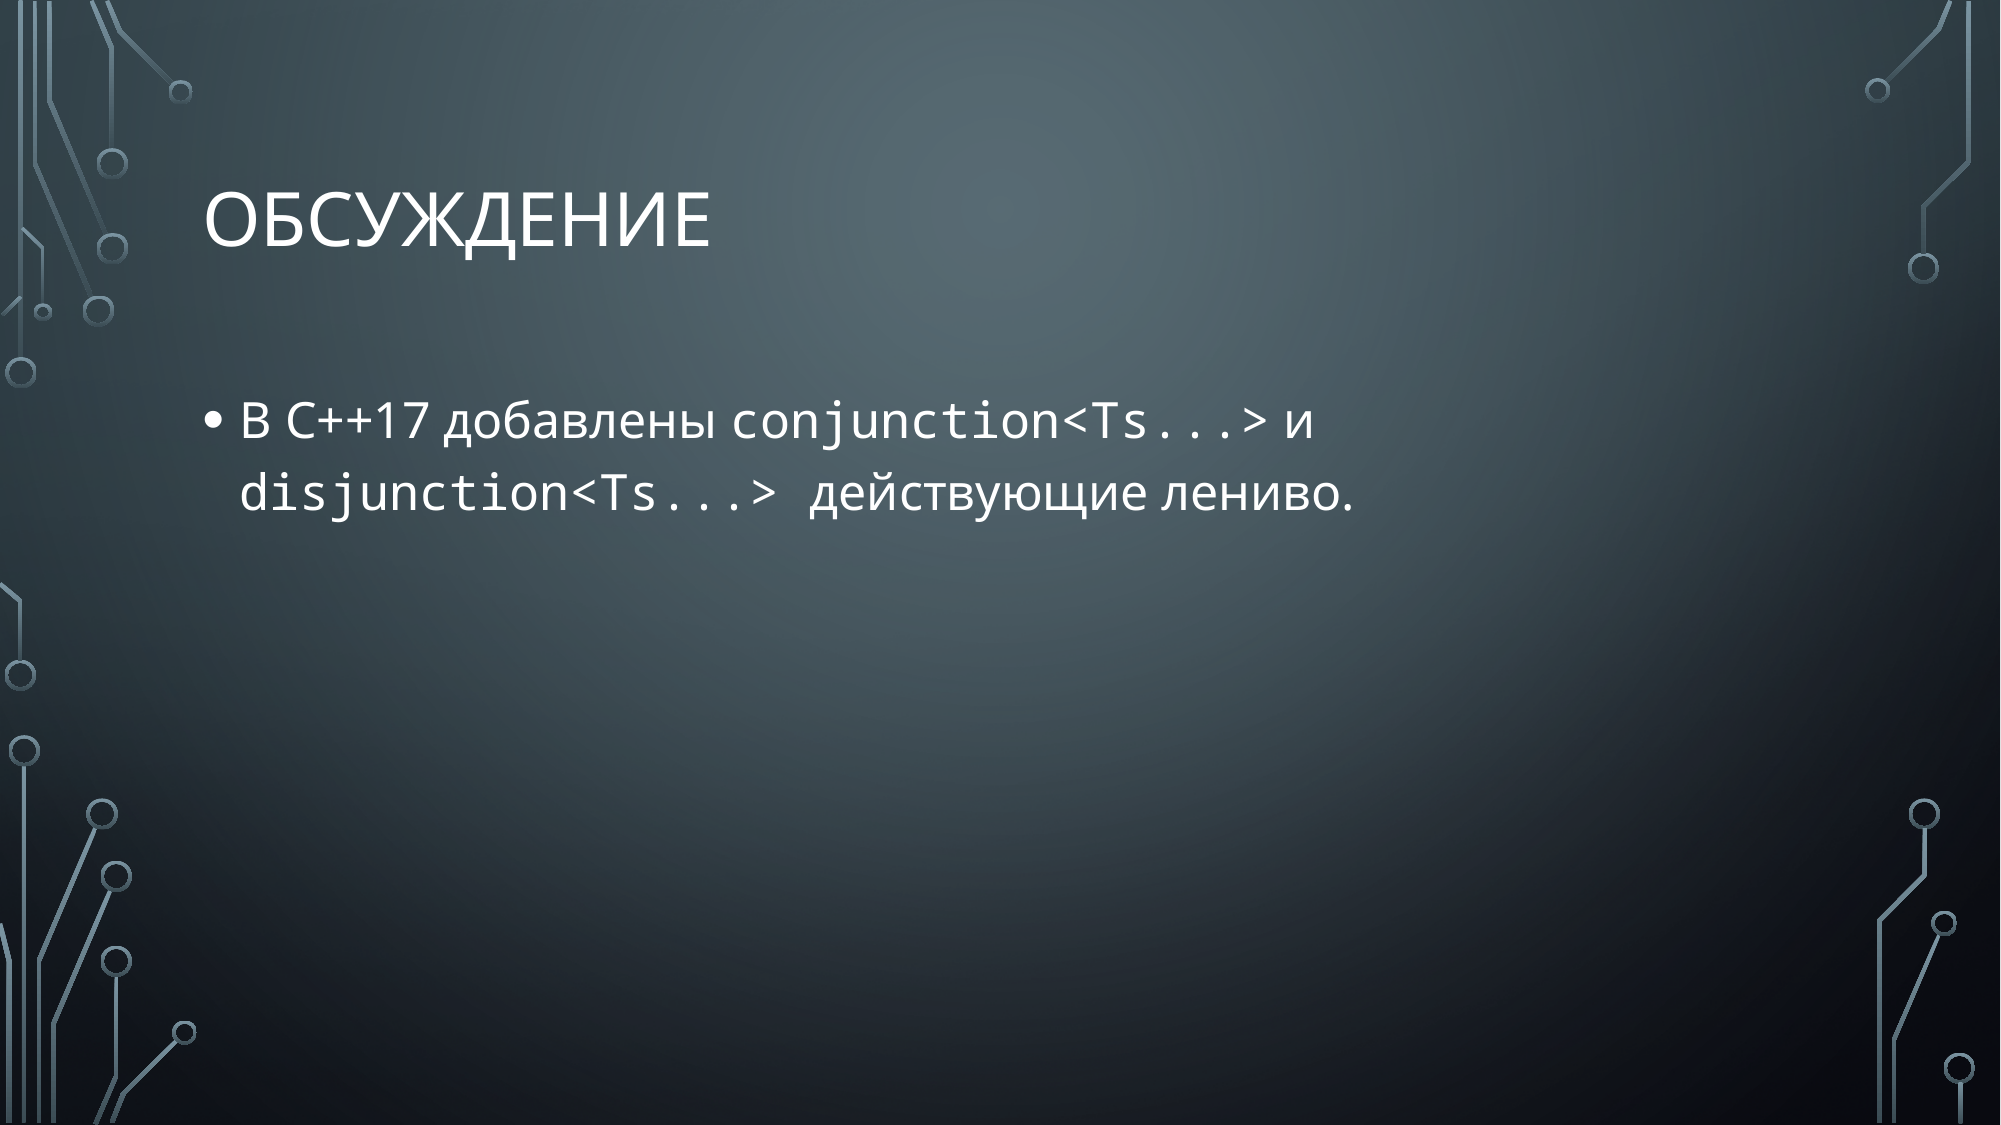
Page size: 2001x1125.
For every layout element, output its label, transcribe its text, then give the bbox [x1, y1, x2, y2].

list В C++17 добавлены conjunction<Ts...> и disjunction<Ts...> действующие лениво. [187, 369, 1813, 950]
title обсуждение [187, 101, 1813, 344]
